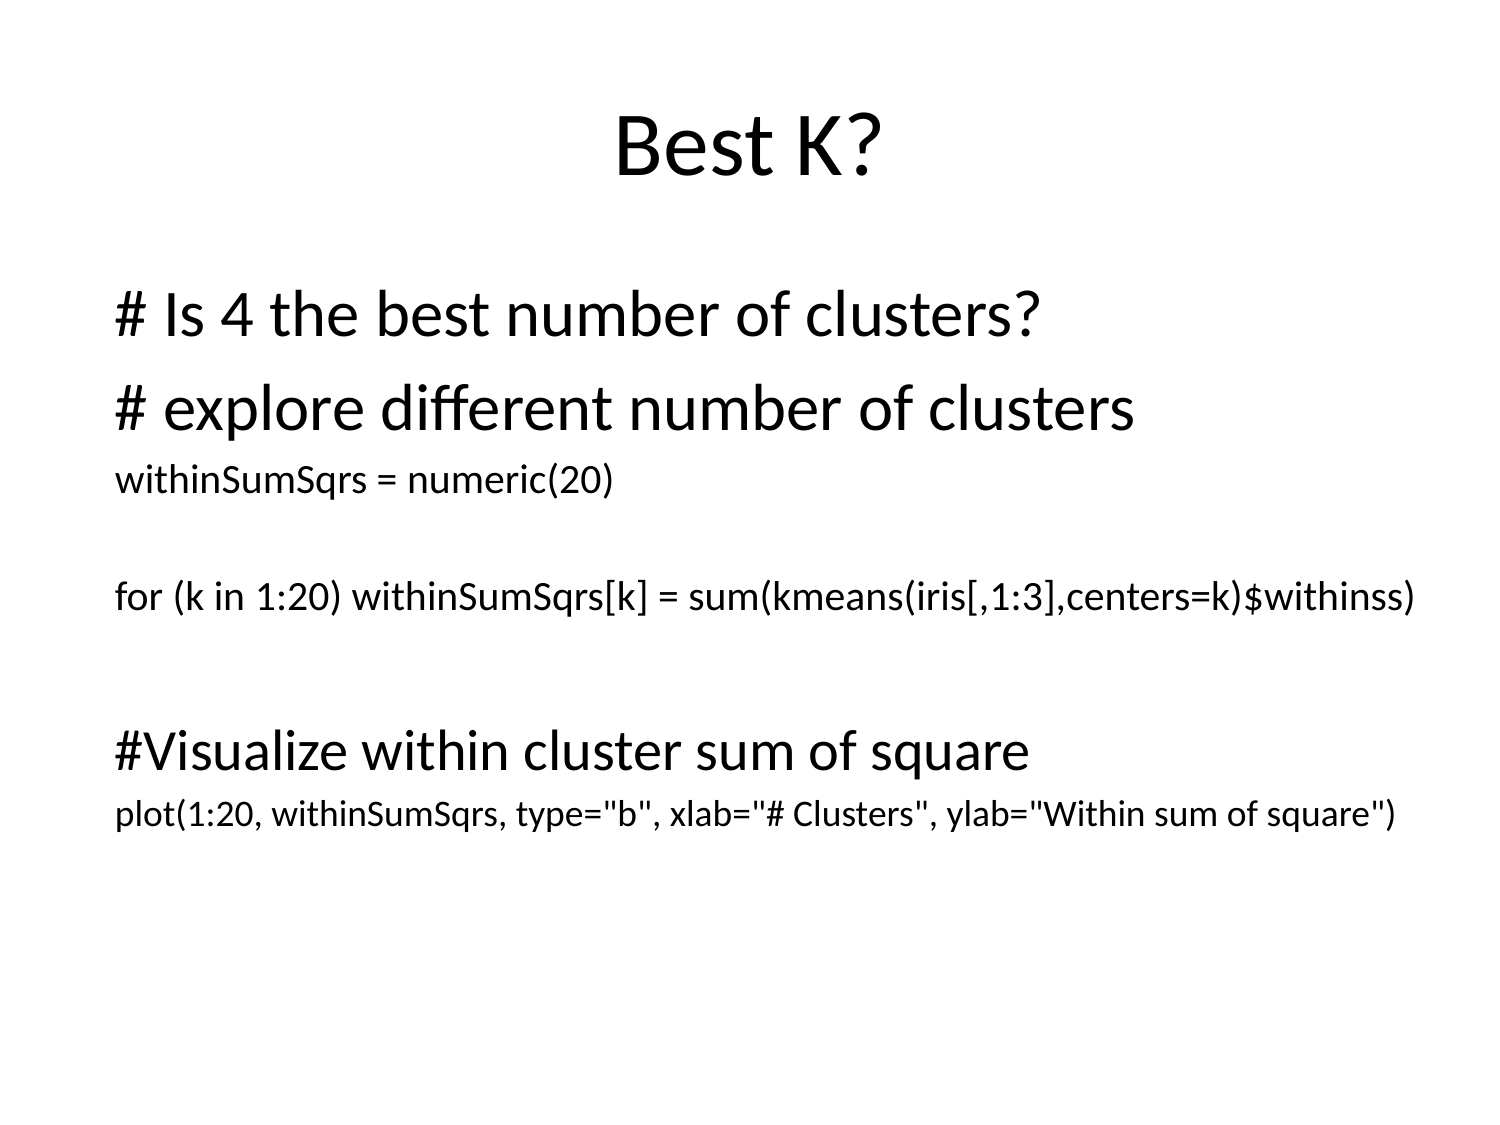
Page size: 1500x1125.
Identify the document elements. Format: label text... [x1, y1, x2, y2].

title Best K? [75, 45, 1425, 233]
list # Is 4 the best number of clusters? # explore different number of clusters withinSumSqrs = numeric(20) for (k in 1:20) withinSumSqrs[k] = sum(kmeans(iris[,1:3],centers=k)$withinss) #Visualize within cluster sum of square plot(1:20, withinSumSqrs, type="b", xlab="# Clusters", ylab="Within sum of square") [99, 262, 1450, 1005]
